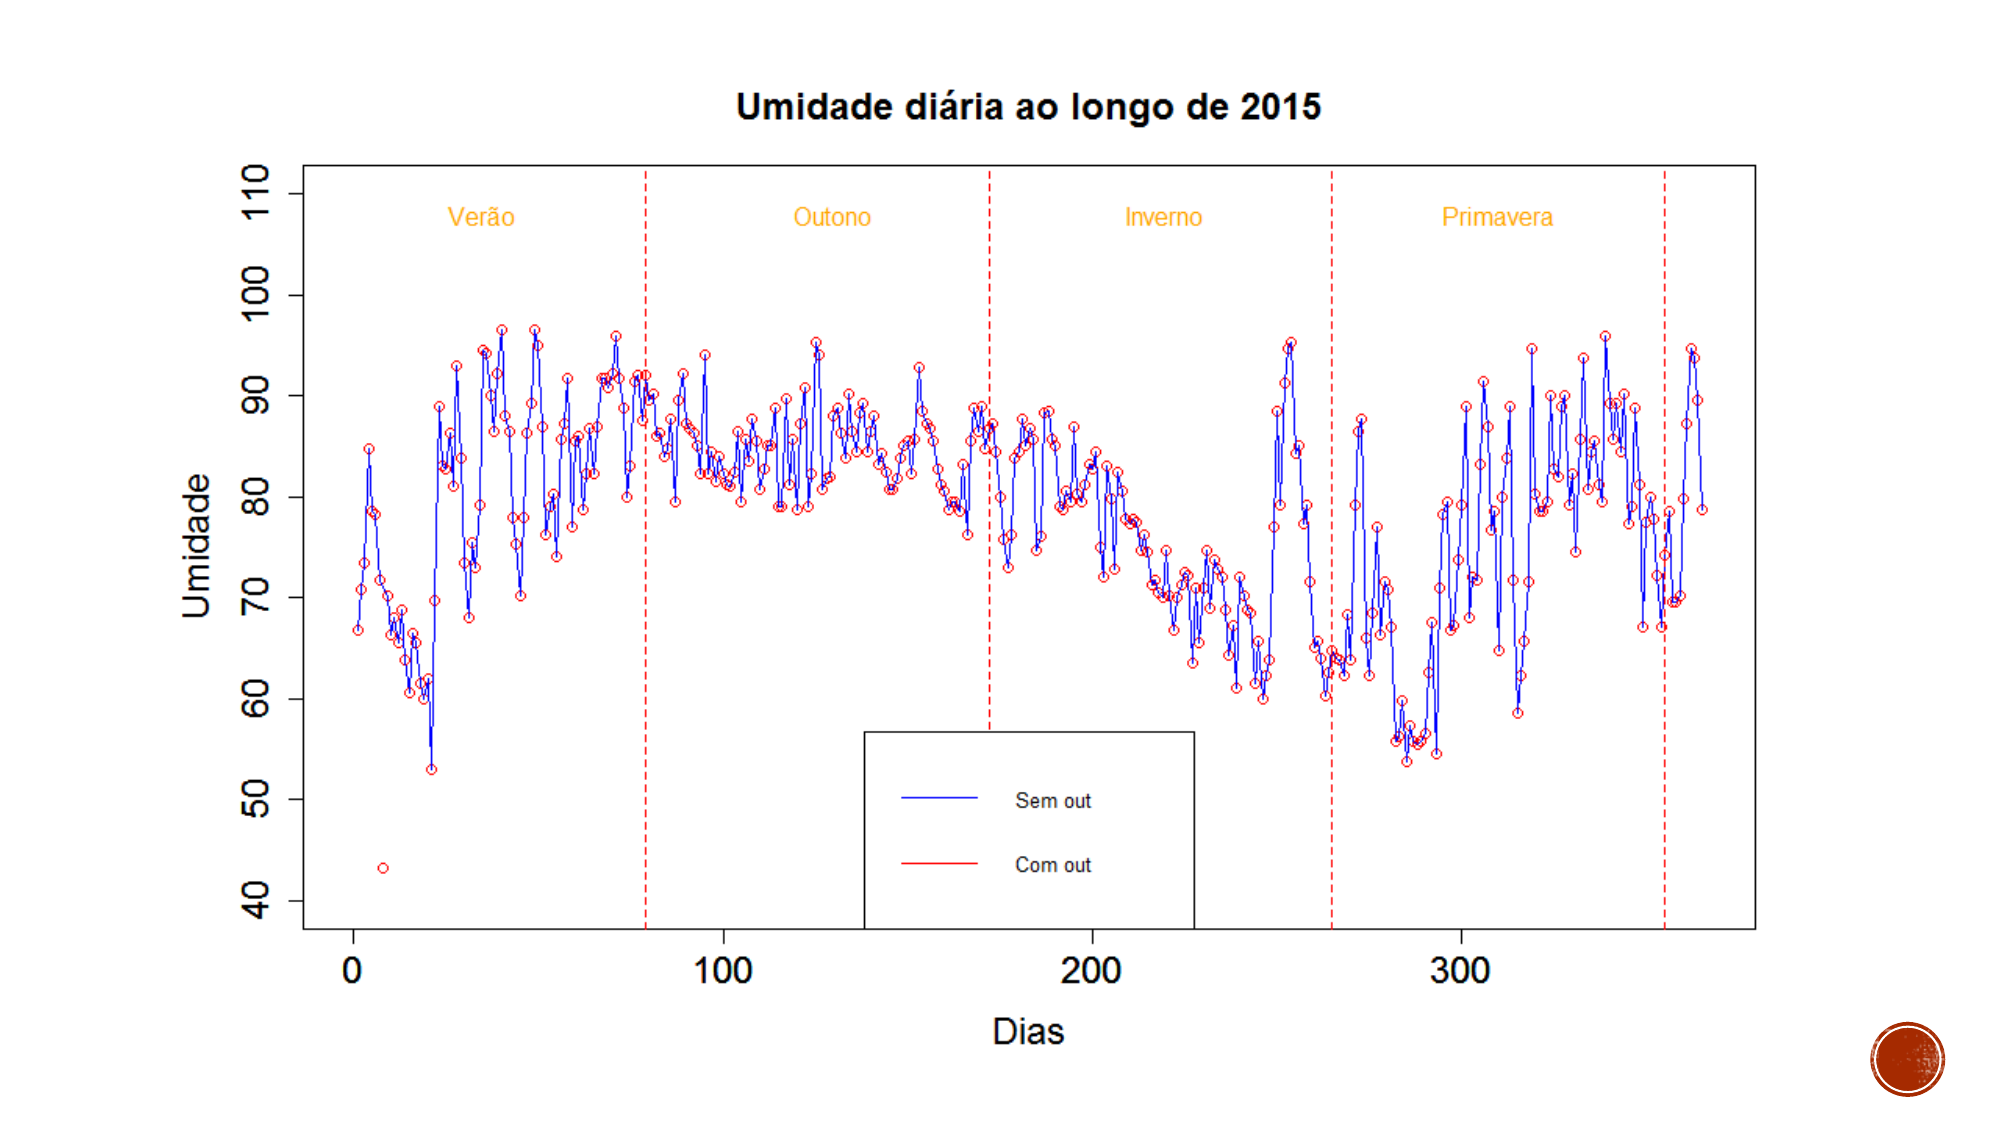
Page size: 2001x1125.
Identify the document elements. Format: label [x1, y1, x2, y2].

picture [181, 43, 1819, 1082]
